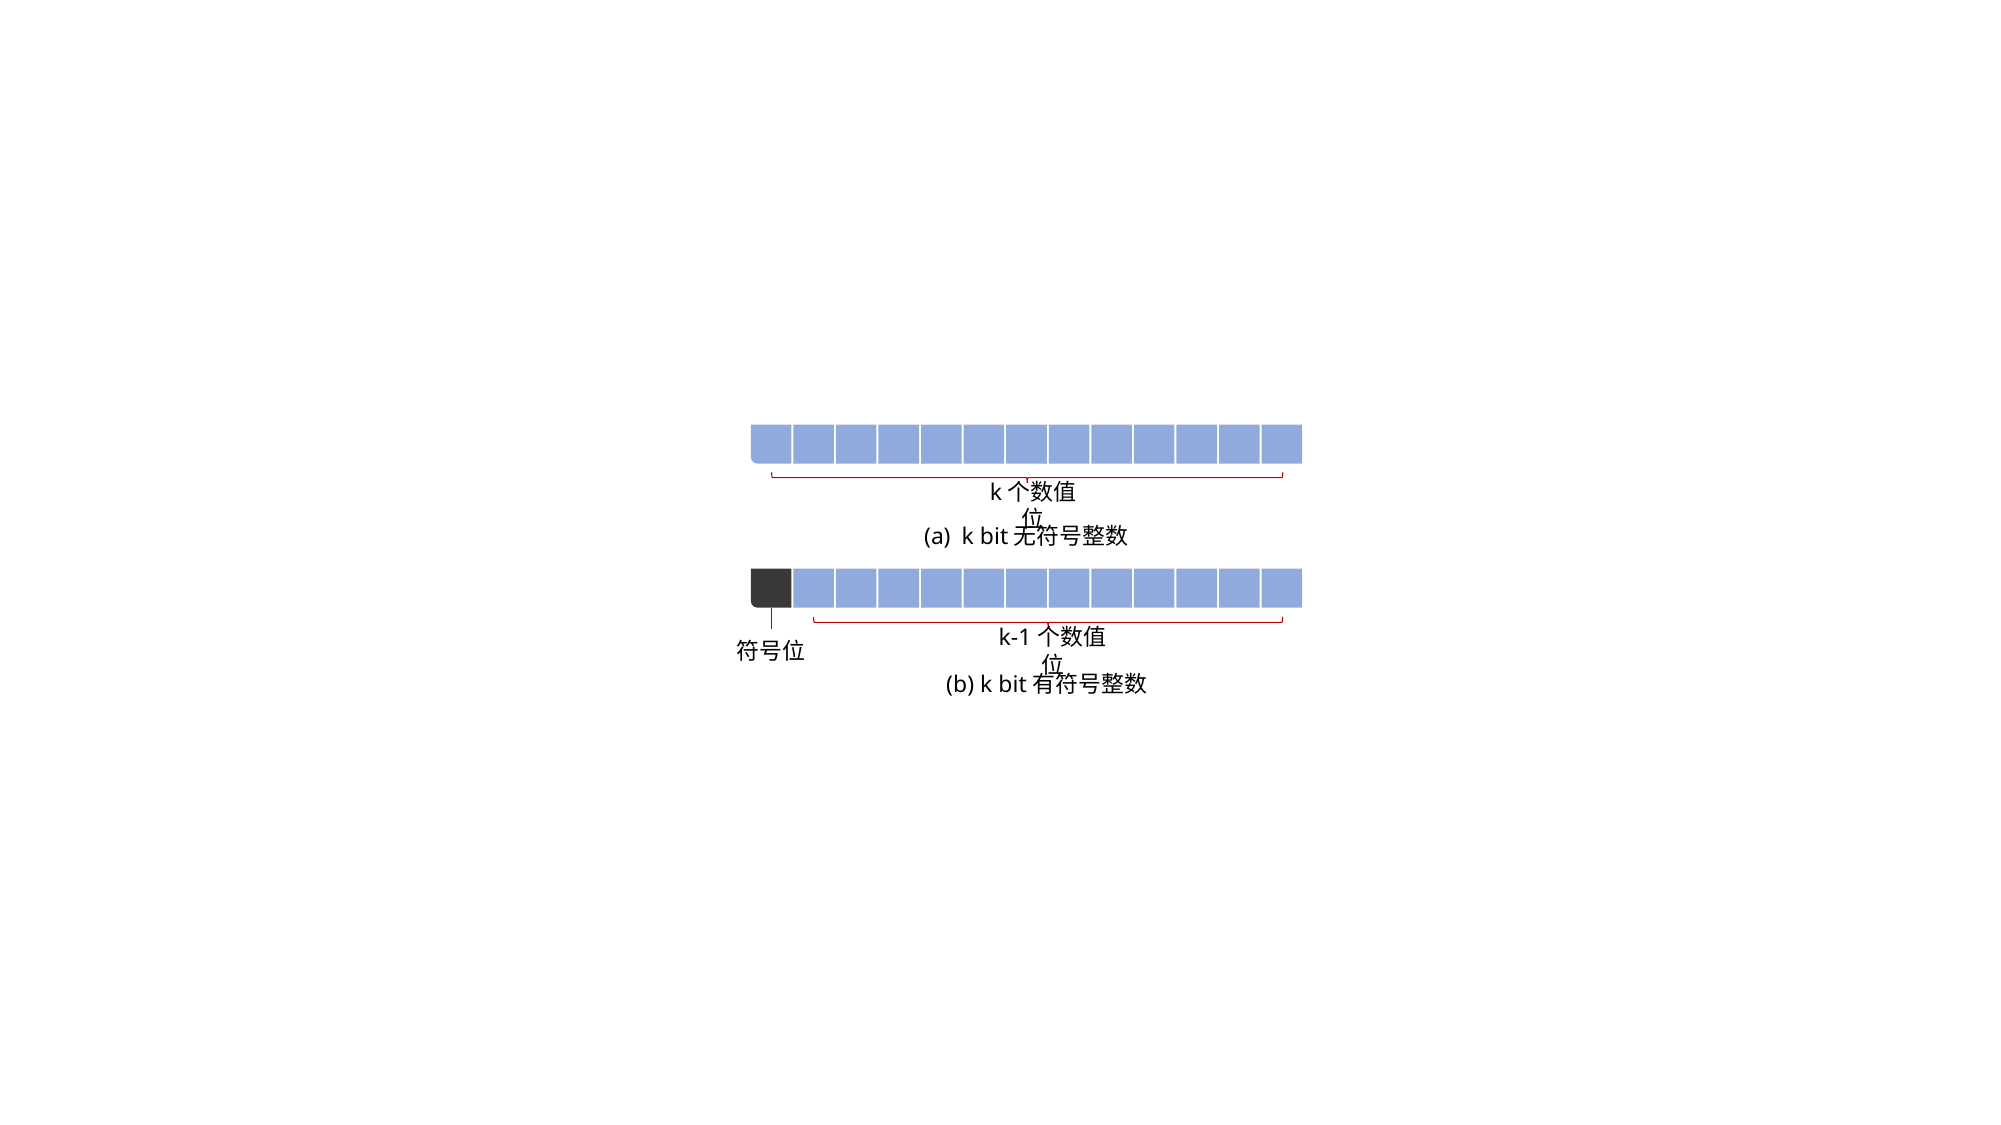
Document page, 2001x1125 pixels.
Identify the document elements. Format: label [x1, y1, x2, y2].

text_box [720, 424, 1303, 705]
